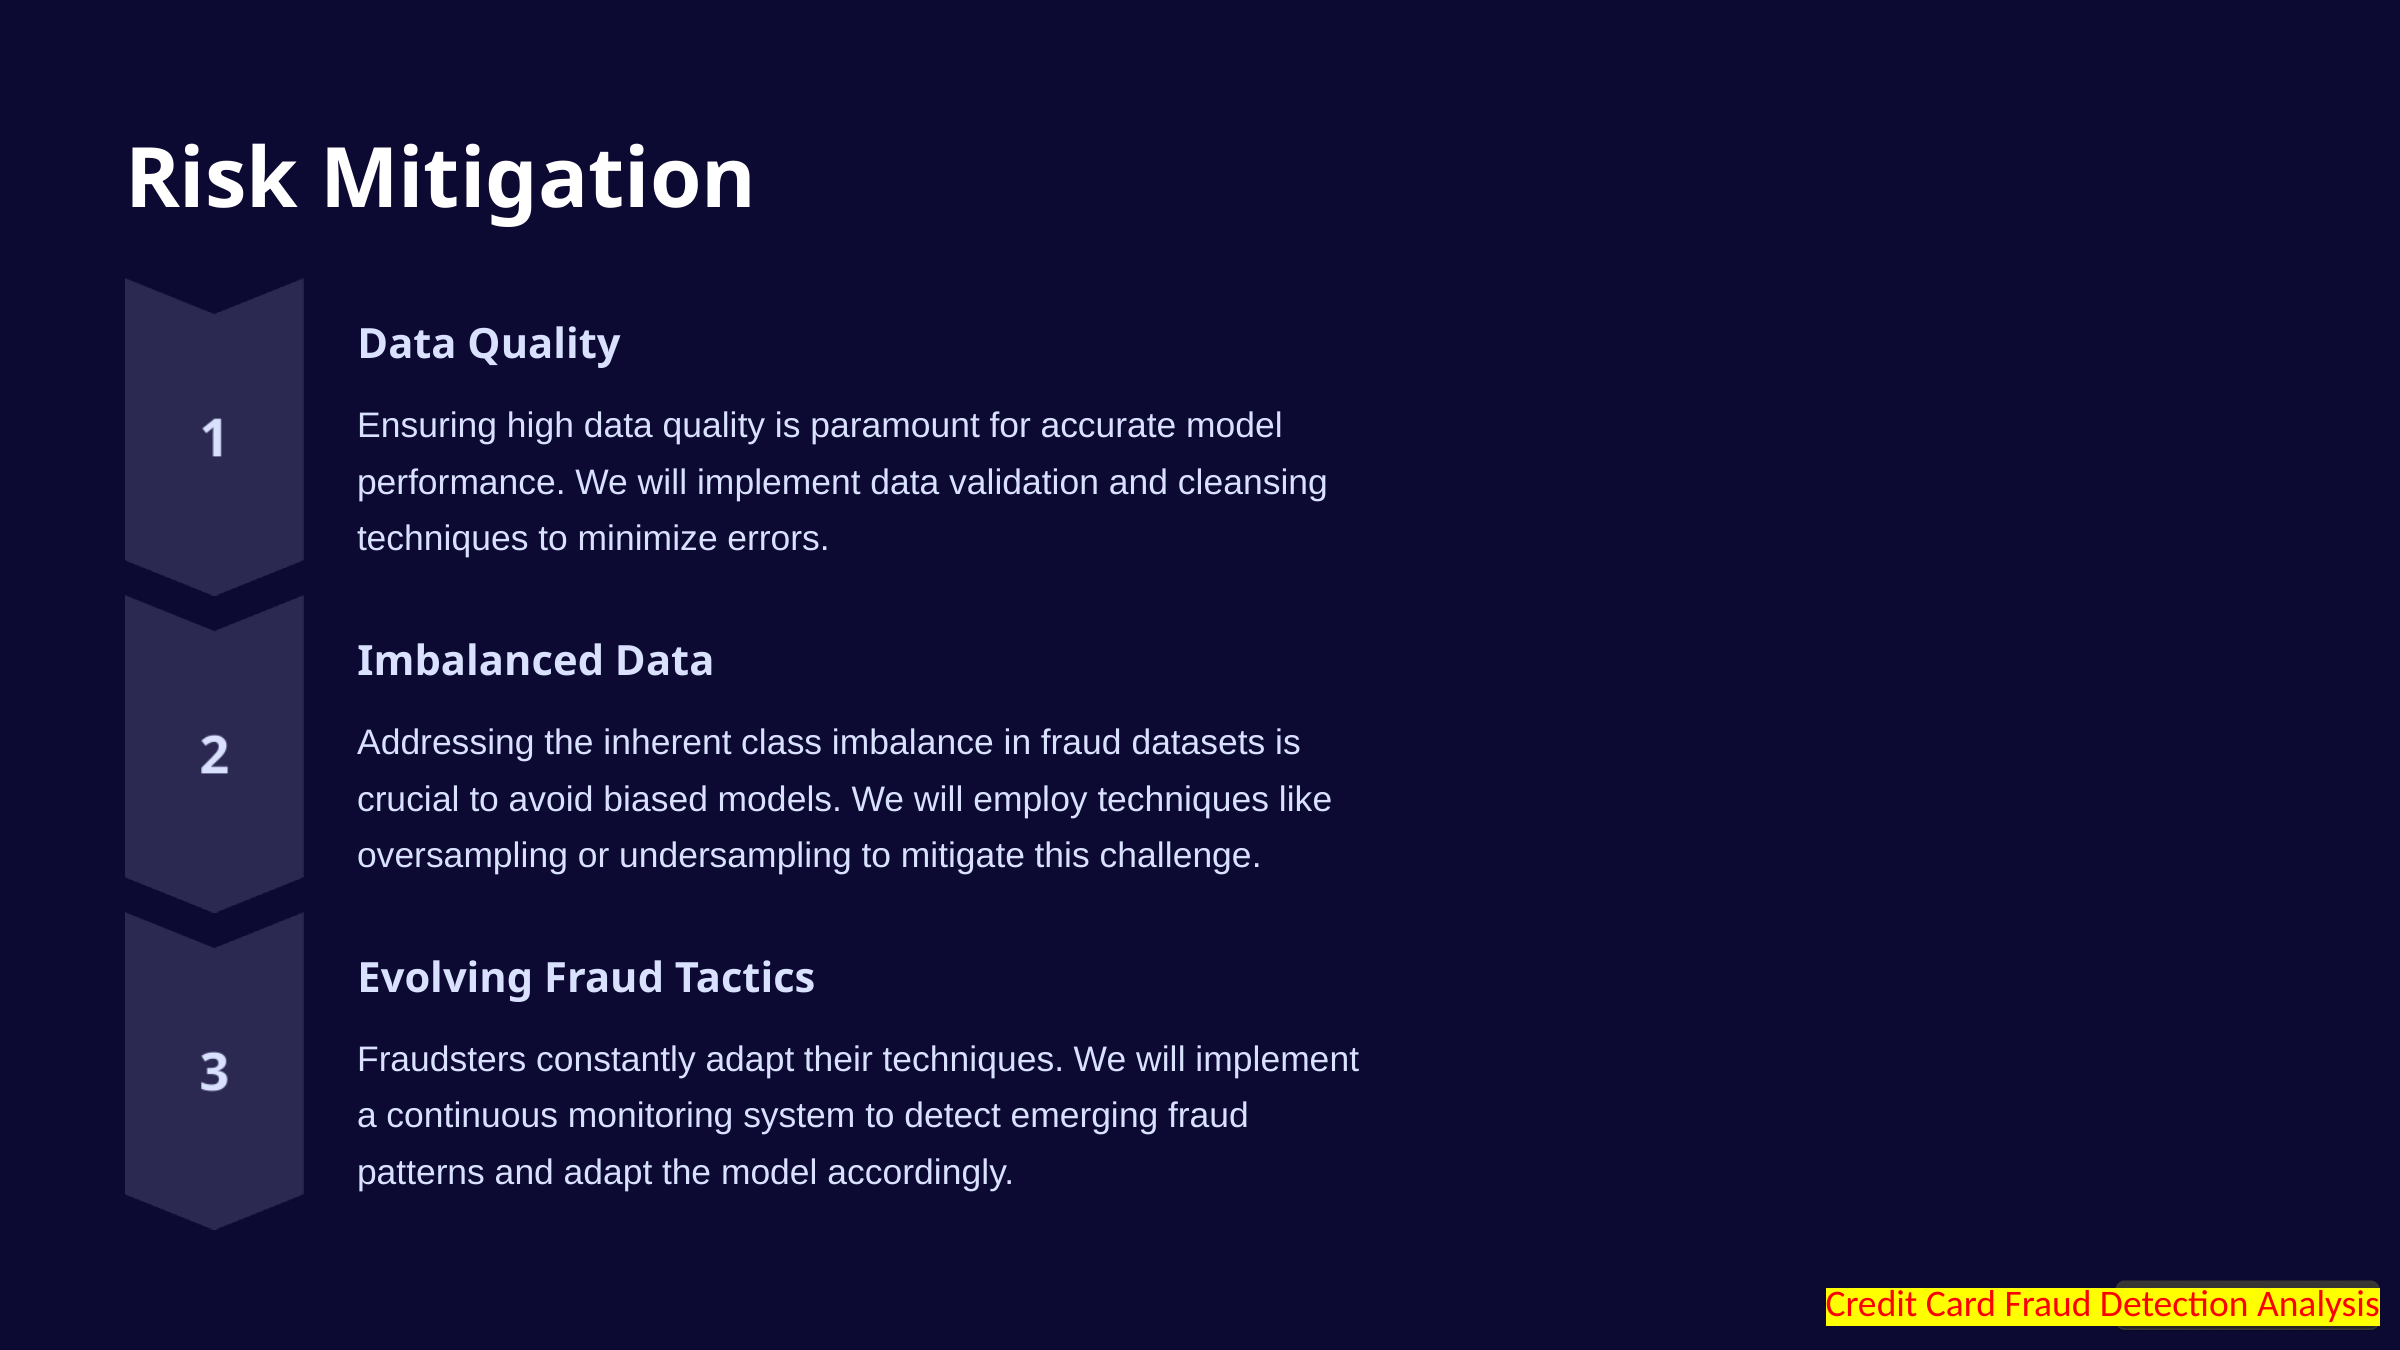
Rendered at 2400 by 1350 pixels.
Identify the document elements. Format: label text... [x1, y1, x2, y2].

text_box Data Quality [357, 314, 778, 368]
text_box Addressing the inherent class imbalance in fraud datasets is crucial to avoid biased models. We will employ techniques like oversampling or undersampling to mitigate this challenge. [357, 705, 1375, 877]
picture [124, 278, 304, 1230]
text_box Imbalanced Data [357, 631, 778, 685]
text_box Ensuring high data quality is paramount for accurate model performance. We will implement data validation and cleansing techniques to minimize errors. [357, 388, 1375, 561]
picture [1499, 0, 2400, 1350]
text_box Evolving Fraud Tactics [357, 948, 875, 1001]
text_box Risk Mitigation [124, 120, 966, 226]
text_box Fraudsters constantly adapt their techniques. We will implement a continuous monitoring system to detect emerging fraud patterns and adapt the model accordingly. [357, 1022, 1375, 1194]
